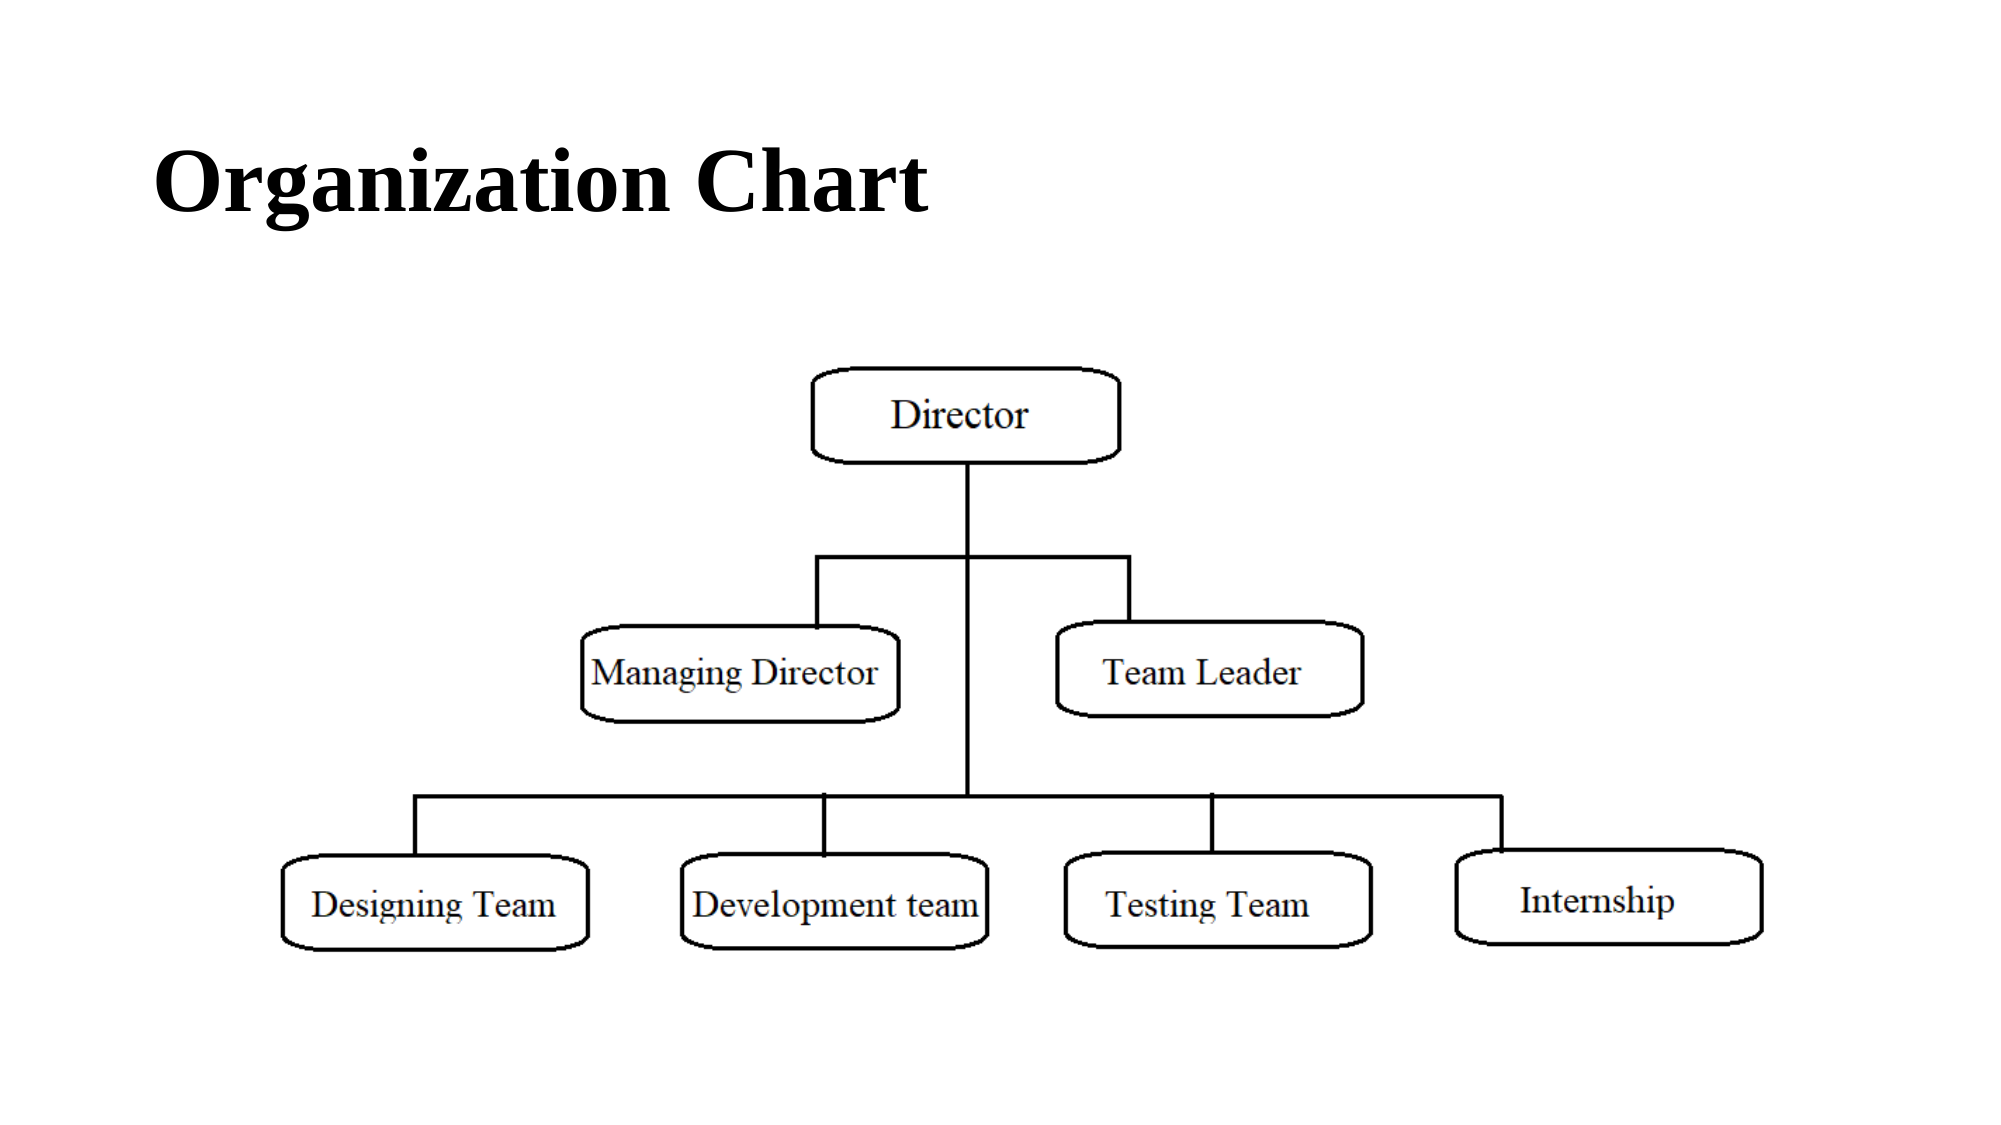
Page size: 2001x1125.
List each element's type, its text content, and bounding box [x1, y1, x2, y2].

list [191, 299, 1809, 1014]
title Organization Chart [137, 128, 1863, 346]
